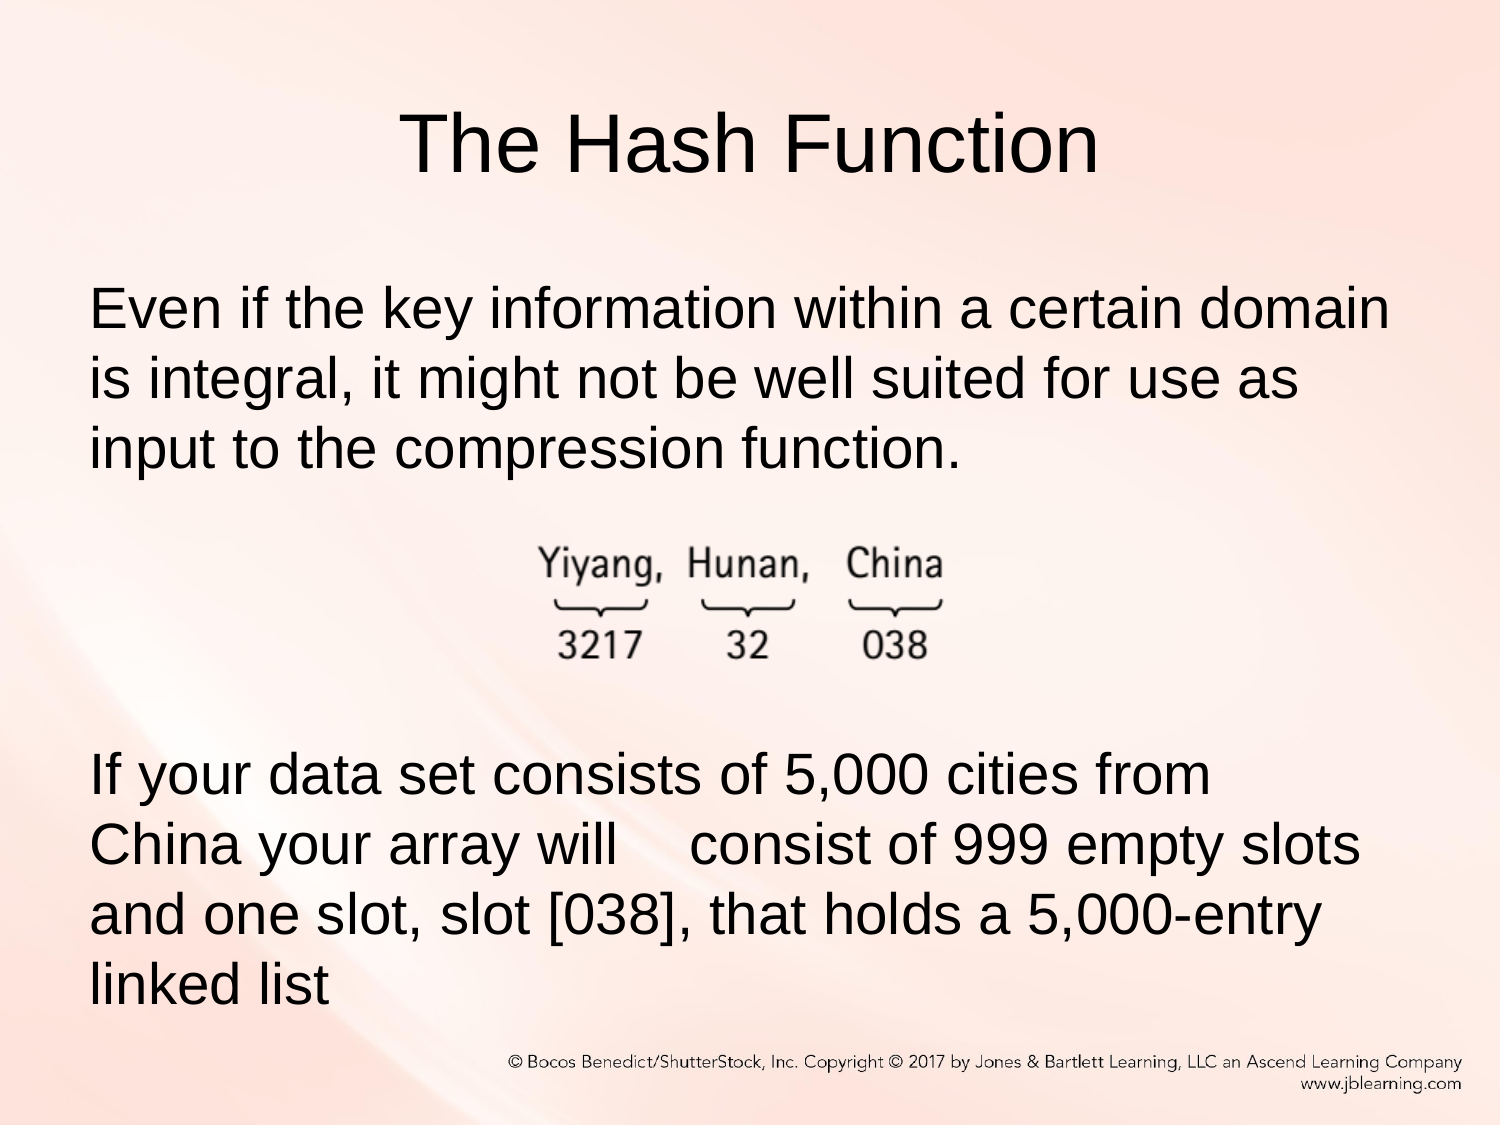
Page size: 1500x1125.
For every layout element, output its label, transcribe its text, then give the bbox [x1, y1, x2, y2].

picture [0, 0, 1500, 1125]
text_box Even if the key information within a certain domain is integral, it might not be well suited for use as input to the compression function. If your data set consists of 5,000 cities from China your array will consist of 999 empty slots and one slot, slot [038], that holds a 5,000-entry linked list [74, 262, 1425, 1005]
text_box The Hash Function [74, 45, 1425, 233]
